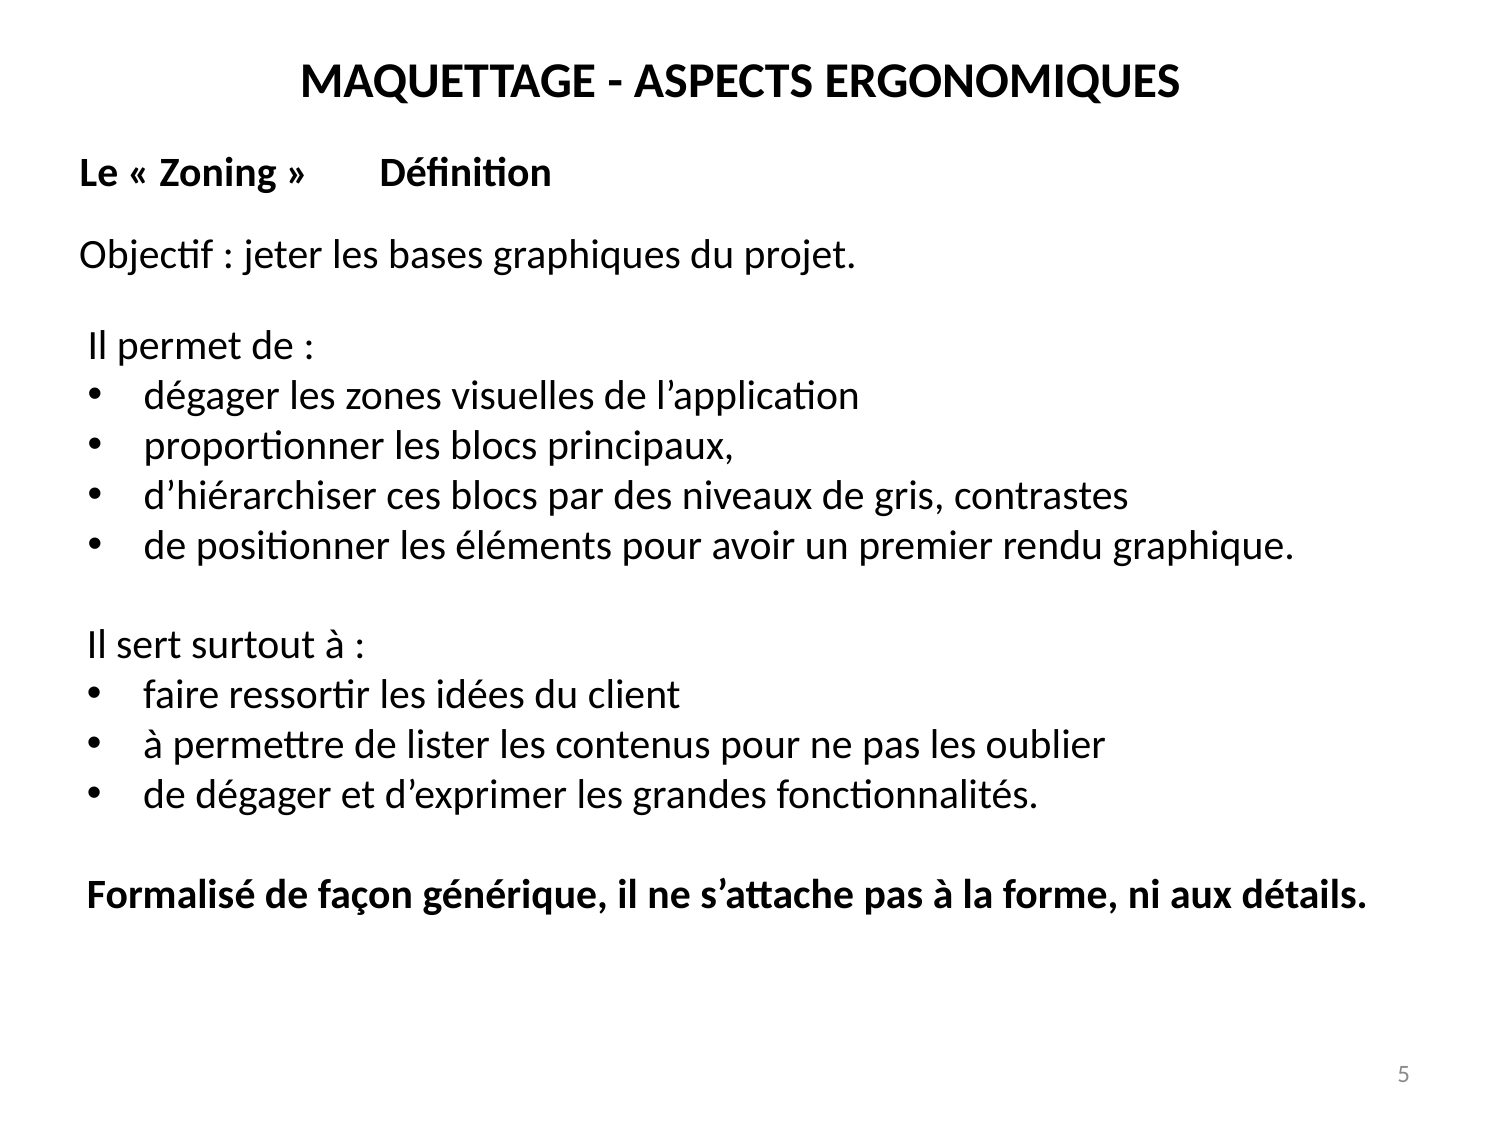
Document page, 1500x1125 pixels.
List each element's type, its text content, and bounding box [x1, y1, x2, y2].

text_box Le « Zoning » Définition [64, 137, 1442, 202]
text_box Objectif : jeter les bases graphiques du projet. [64, 219, 1441, 285]
text_box Il sert surtout à : faire ressortir les idées du client à permettre de lister les contenus pour ne pas les oublier de dégager et d’exprimer les grandes fonctionnalités. Formalisé de façon générique, il ne s’attache pas à la forme, ni aux détails. [72, 609, 1449, 925]
text_box Il permet de : dégager les zones visuelles de l’application proportionner les blocs principaux, d’hiérarchiser ces blocs par des niveaux de gris, contrastes de positionner les éléments pour avoir un premier rendu graphique. [72, 310, 1449, 576]
text_box MAQUETTAGE - ASPECTS ERGONOMIQUES [43, 39, 1449, 115]
slide_number 5 [1074, 1042, 1425, 1103]
